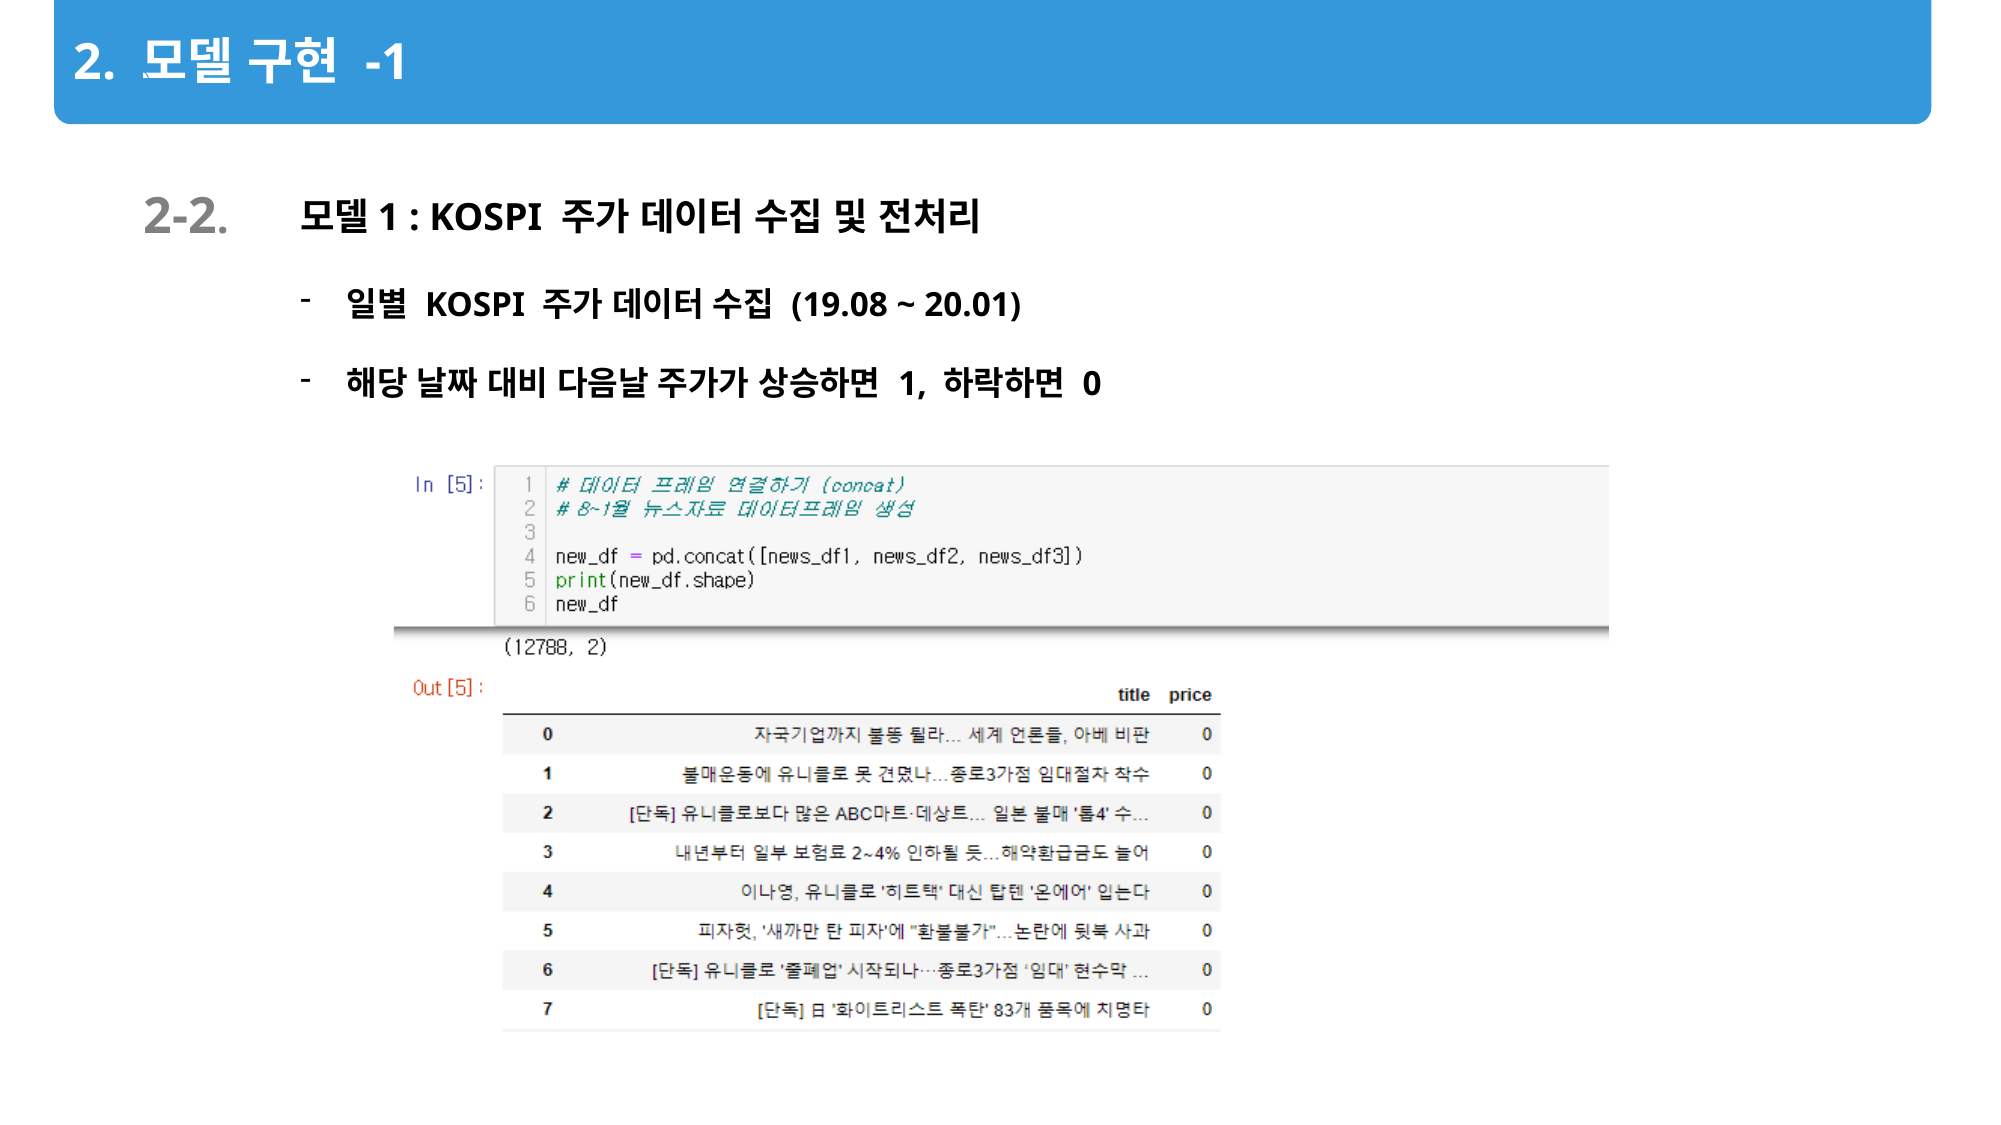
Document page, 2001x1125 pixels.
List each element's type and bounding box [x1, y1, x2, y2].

text_box [128, 176, 1448, 413]
text_box [54, 0, 1932, 125]
picture [393, 464, 1609, 1032]
